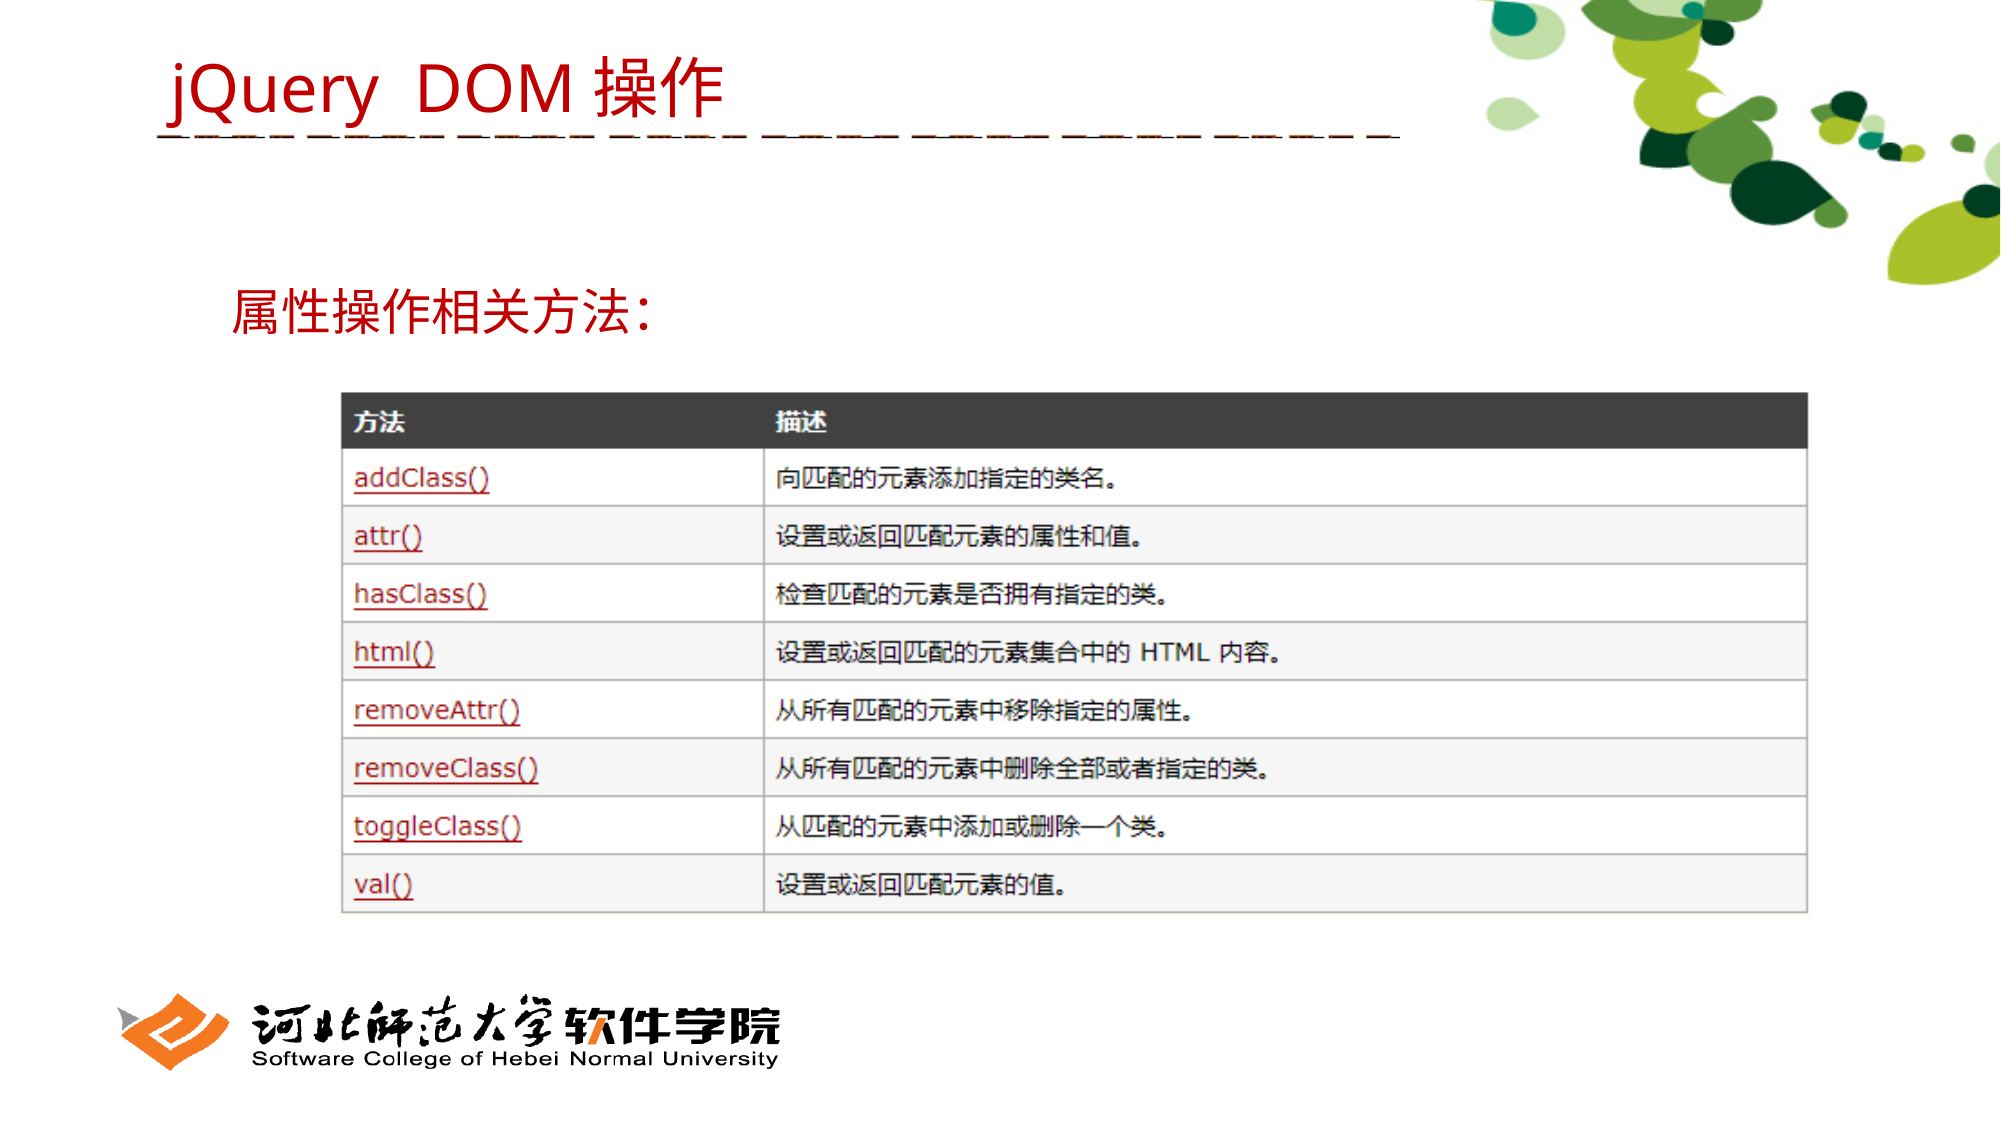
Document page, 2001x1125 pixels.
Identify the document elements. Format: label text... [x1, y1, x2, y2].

list jQuery DOM操作 [155, 38, 1806, 120]
list 属性操作相关方法： [188, 243, 1948, 693]
picture [0, 0, 2001, 1125]
